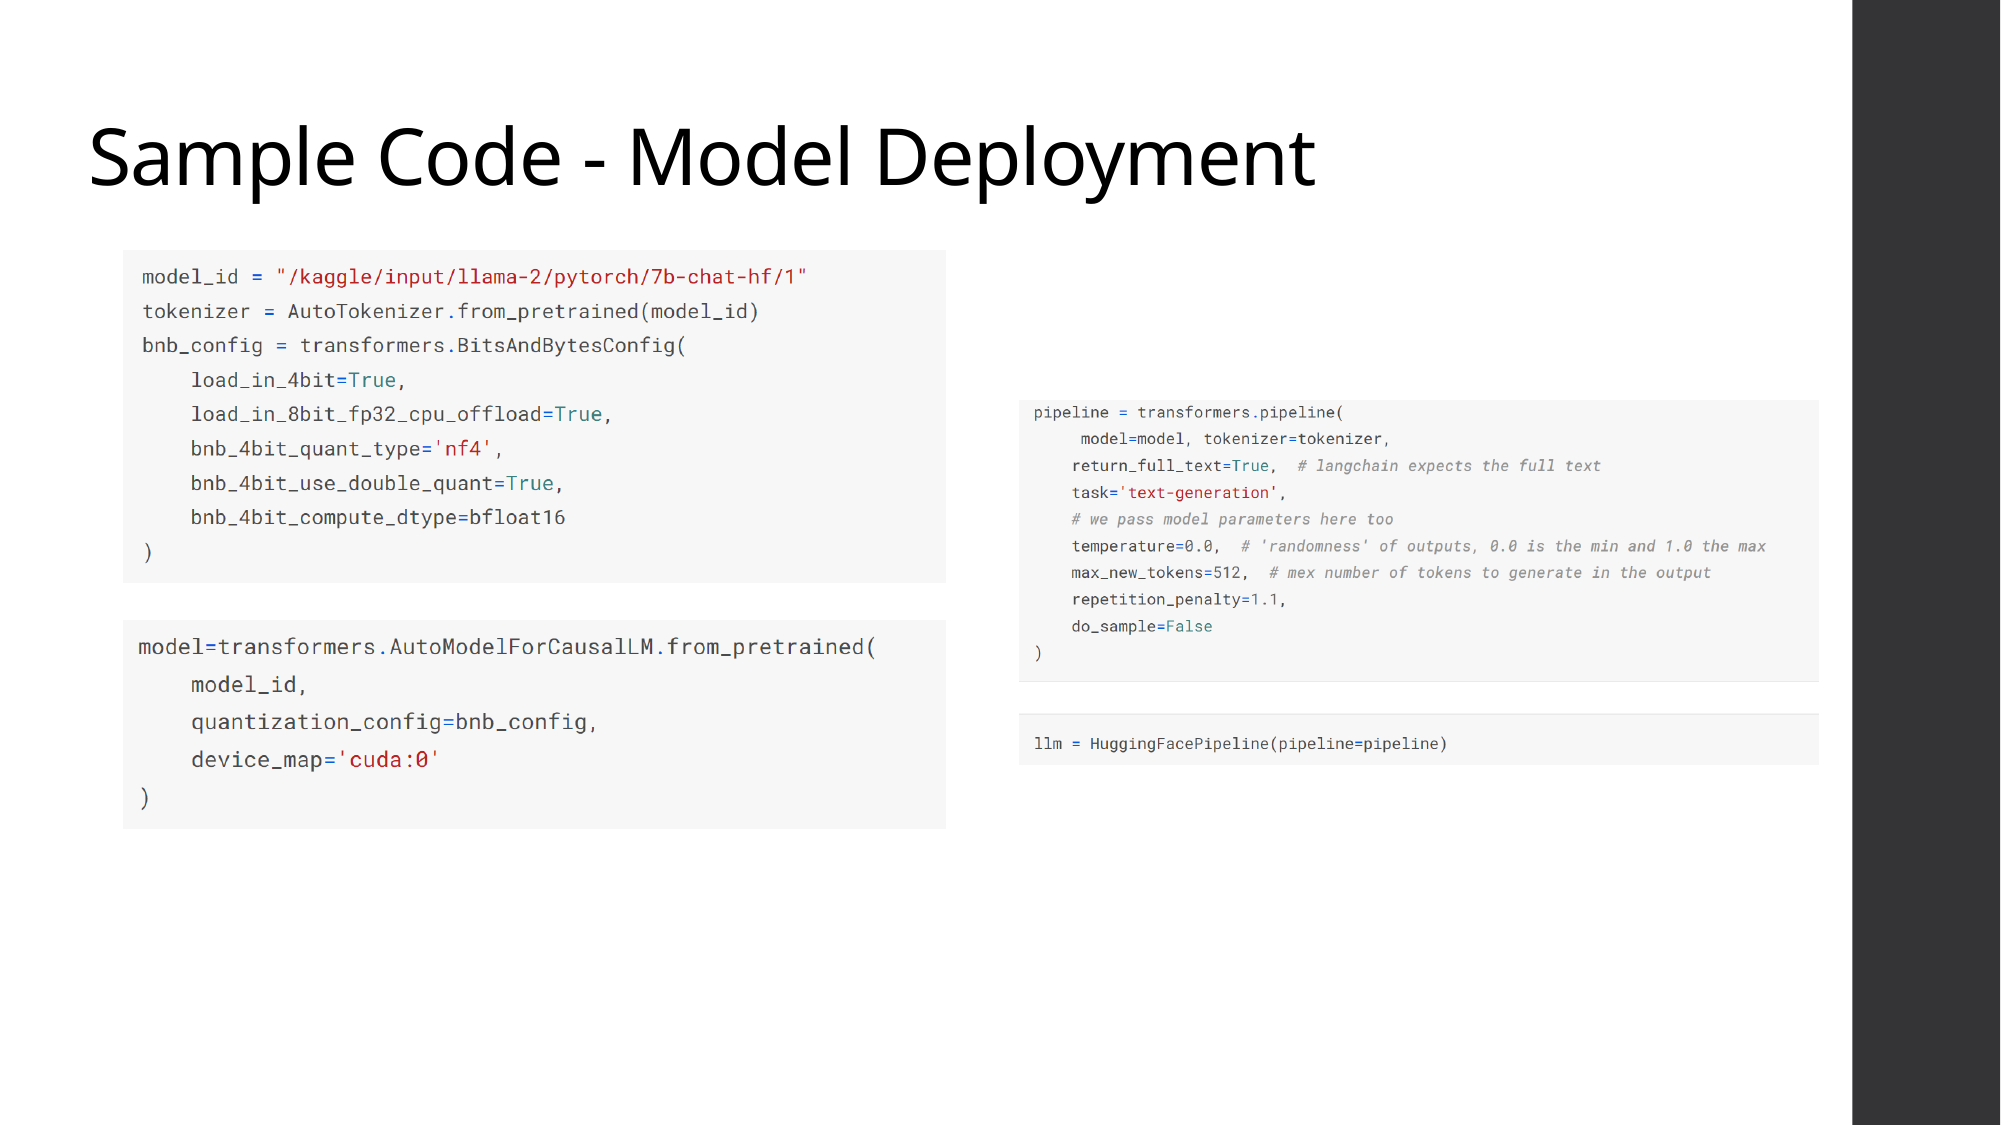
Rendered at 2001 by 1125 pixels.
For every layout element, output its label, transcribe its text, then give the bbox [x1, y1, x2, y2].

picture [122, 250, 946, 583]
title Sample Code - Model Deployment [68, 97, 1932, 223]
picture [122, 620, 946, 829]
picture [1018, 400, 1819, 765]
